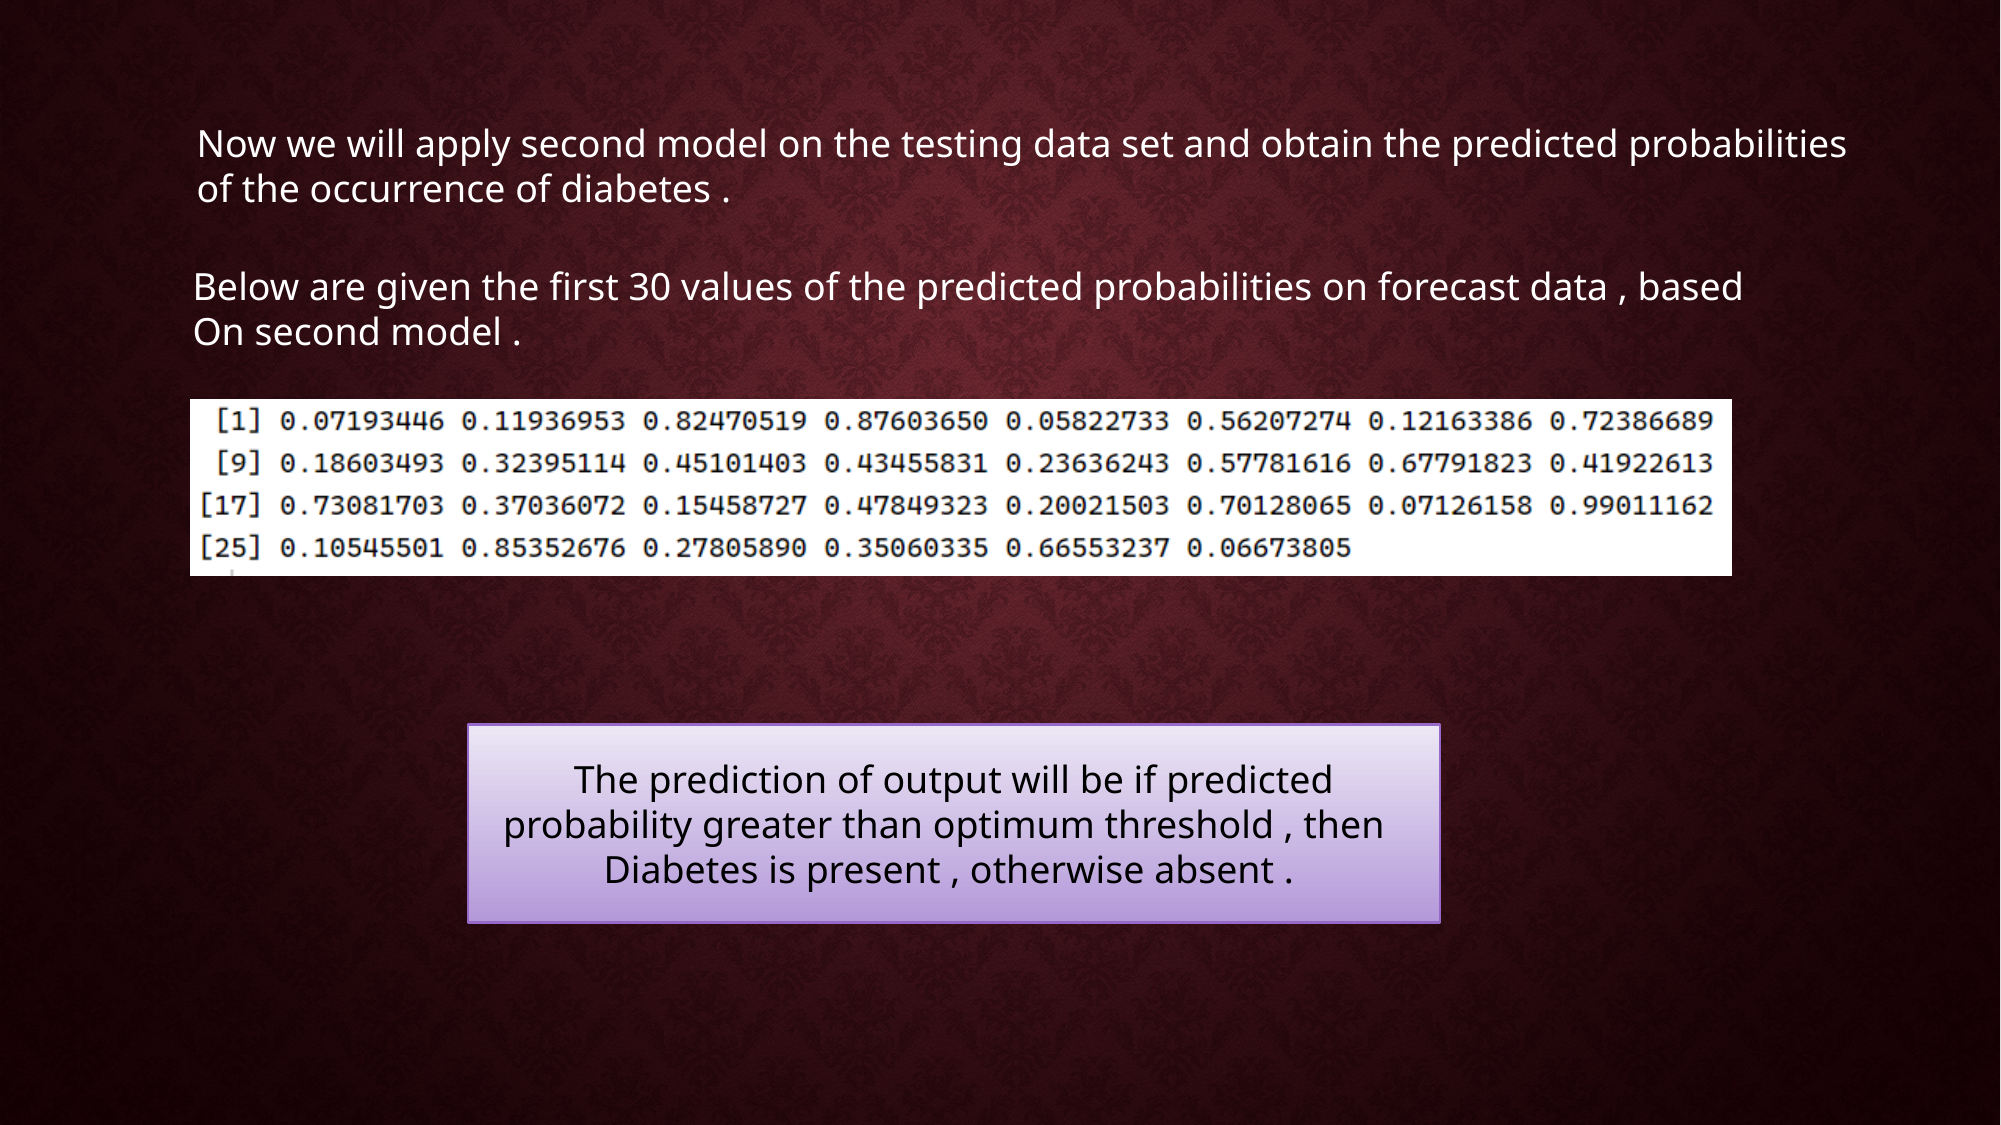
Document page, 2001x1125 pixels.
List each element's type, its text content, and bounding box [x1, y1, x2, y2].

picture [189, 398, 1732, 577]
text_box The prediction of output will be if predicted probability greater than optimum threshold , then Diabetes is present , otherwise absent . [467, 723, 1441, 924]
text_box Now we will apply second model on the testing data set and obtain the predicted probabilities of the occurrence of diabetes . [181, 112, 1864, 218]
text_box Below are given the first 30 values of the predicted probabilities on forecast data , based On second model . [177, 255, 1770, 361]
